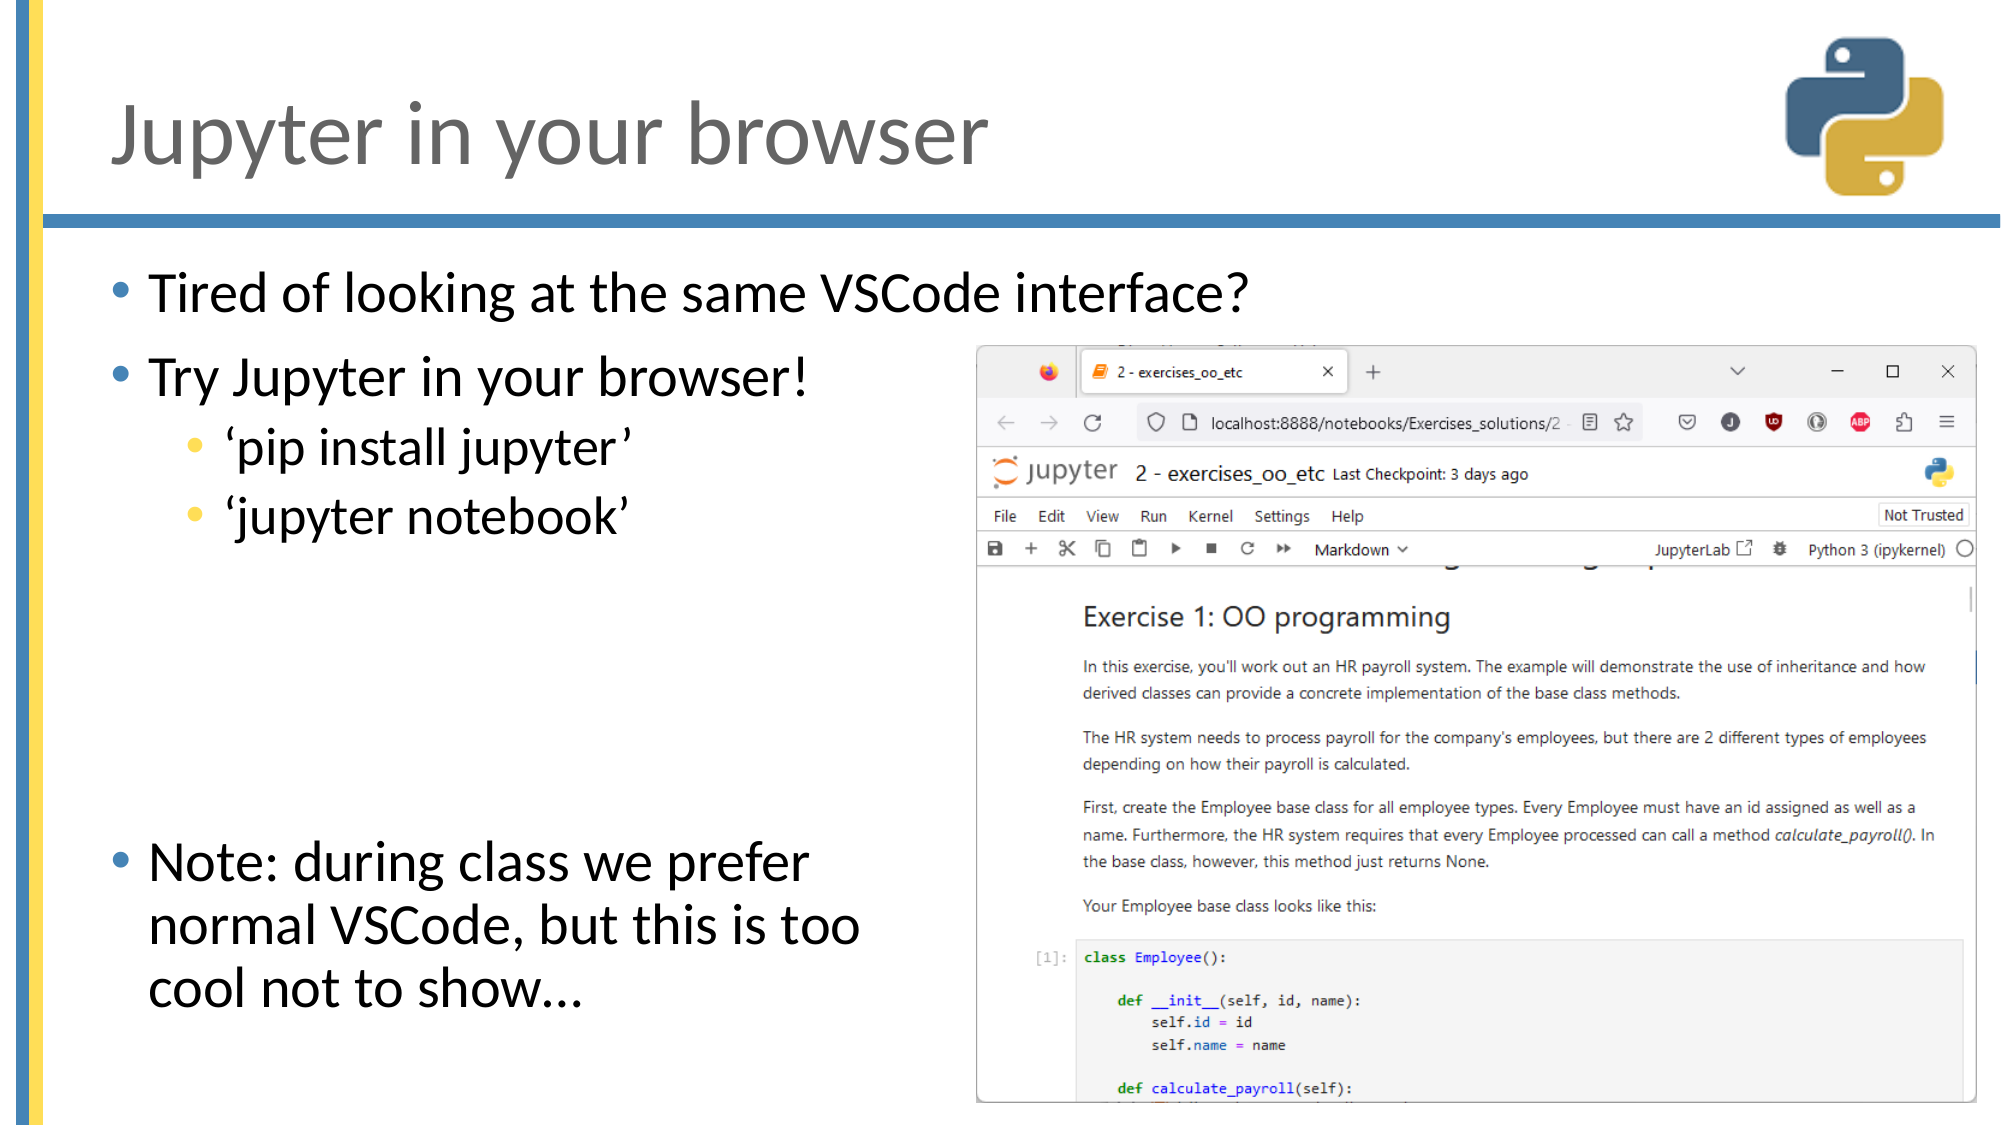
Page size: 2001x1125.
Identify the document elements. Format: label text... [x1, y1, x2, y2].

title Jupyter in your browser [95, 59, 1863, 211]
list Tired of looking at the same VSCode interface? Try Jupyter in your browser! ‘pip install jupyter’ ‘jupyter notebook’ Note: during class we prefer normal VSCode, but this is too cool not to show… [95, 254, 1948, 1014]
picture [1747, 18, 1987, 205]
picture [976, 345, 1977, 1103]
